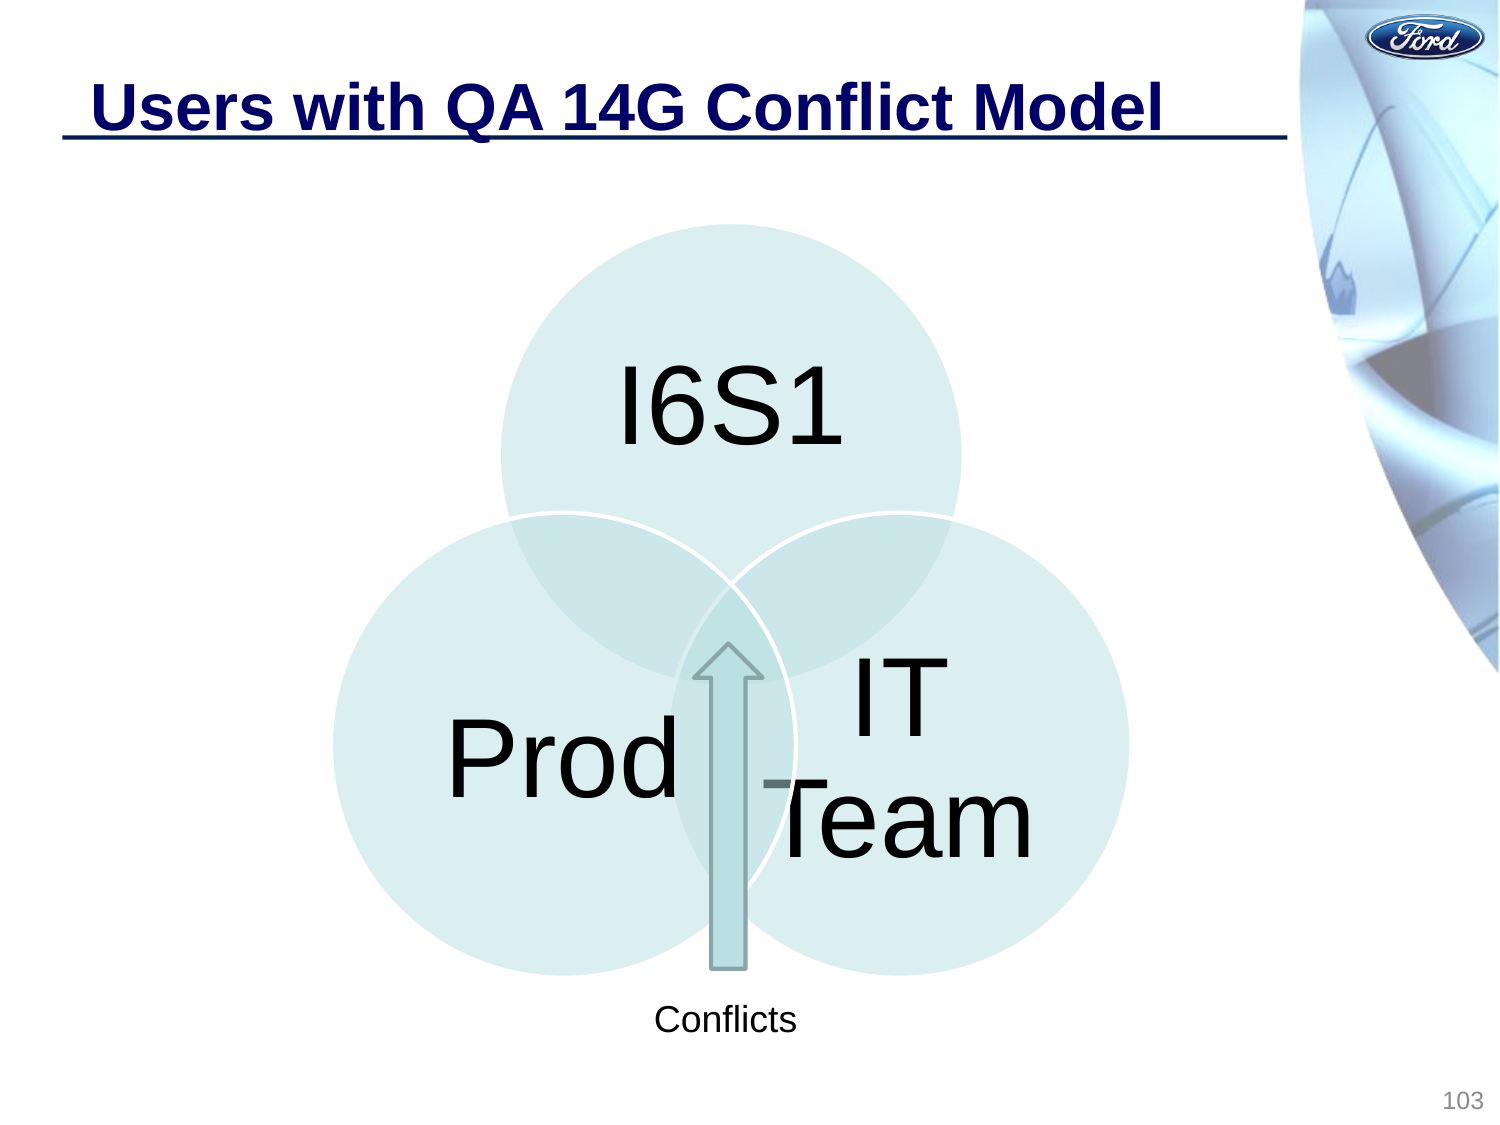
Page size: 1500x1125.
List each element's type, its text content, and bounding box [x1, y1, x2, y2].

picture [1350, 0, 1500, 75]
title Users with QA 14G Conflict Model [75, 45, 1275, 163]
slide_number 103 [1149, 1074, 1500, 1125]
text_box who have access to D4S2 [1299, 0, 1500, 675]
text_box Conflicts [639, 996, 816, 1048]
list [74, 212, 1388, 988]
